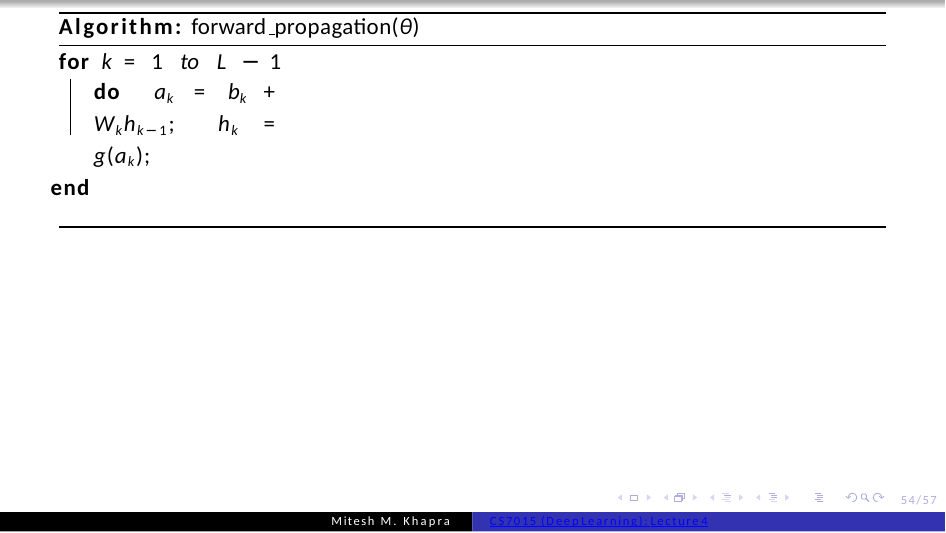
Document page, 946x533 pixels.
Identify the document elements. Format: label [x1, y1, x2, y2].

text_box [898, 493, 941, 508]
text_box [0, 511, 946, 532]
text_box [50, 1, 886, 200]
picture [0, 0, 945, 8]
